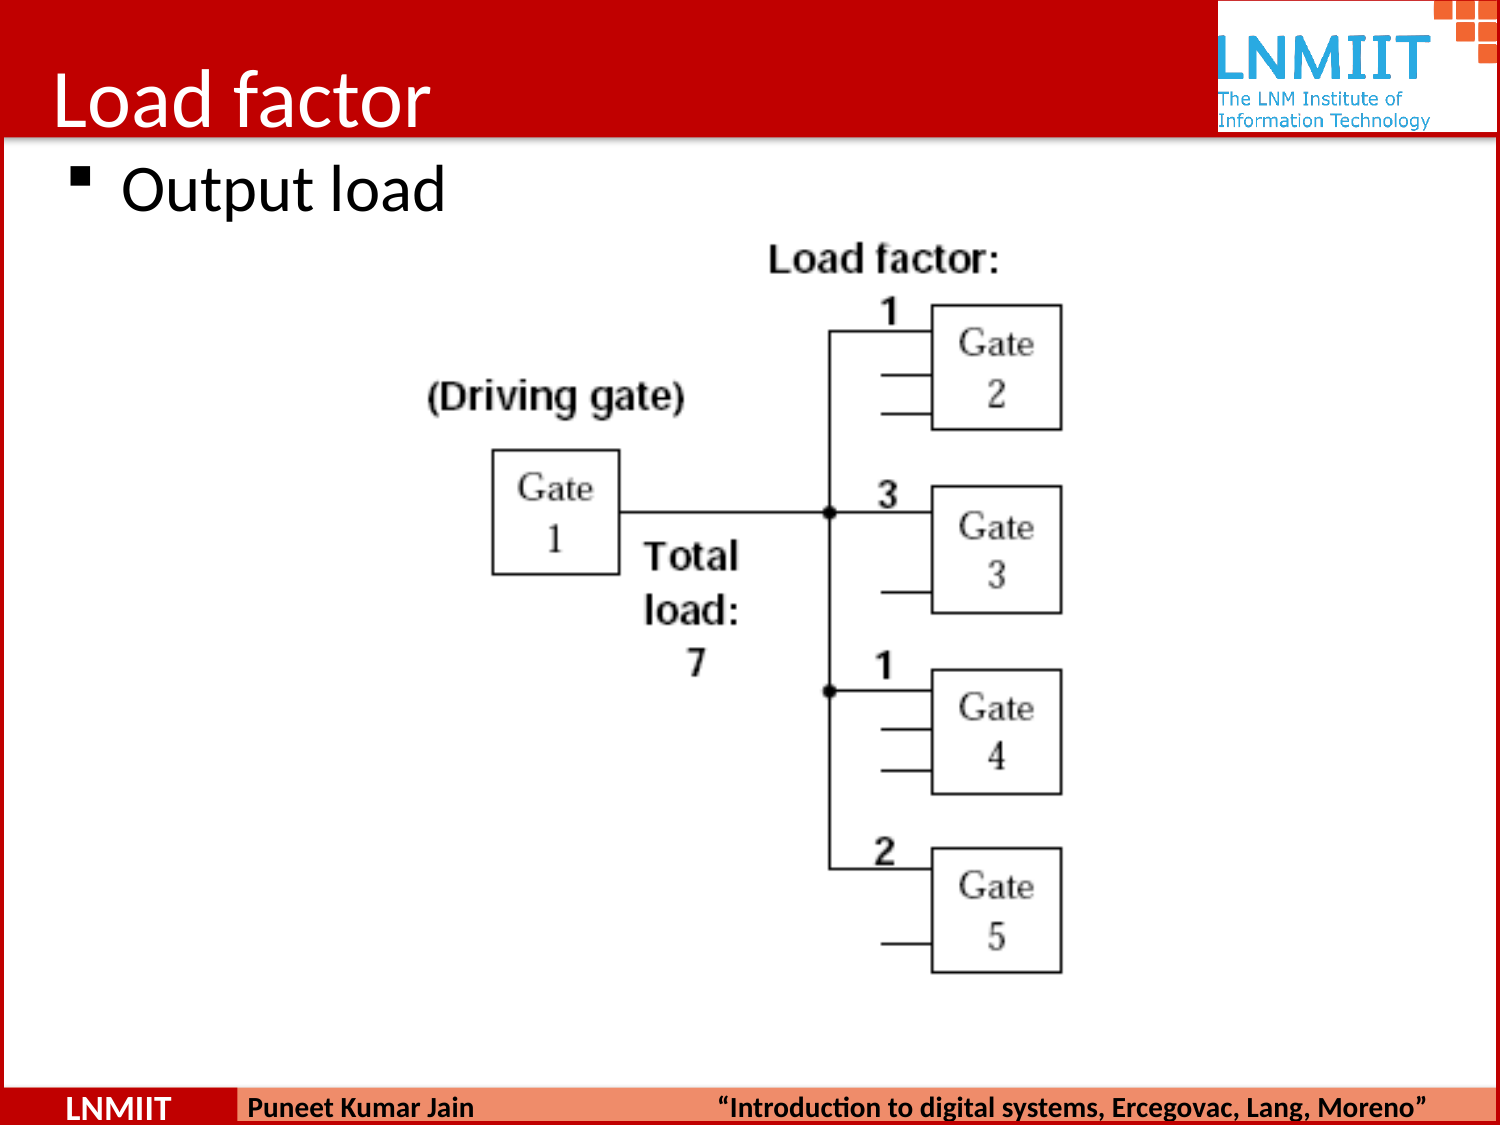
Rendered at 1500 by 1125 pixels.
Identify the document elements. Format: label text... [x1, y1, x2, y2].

list Output load [50, 137, 1400, 880]
title Load factor [37, 50, 1388, 138]
picture [424, 216, 1076, 988]
picture [1200, 0, 1500, 138]
